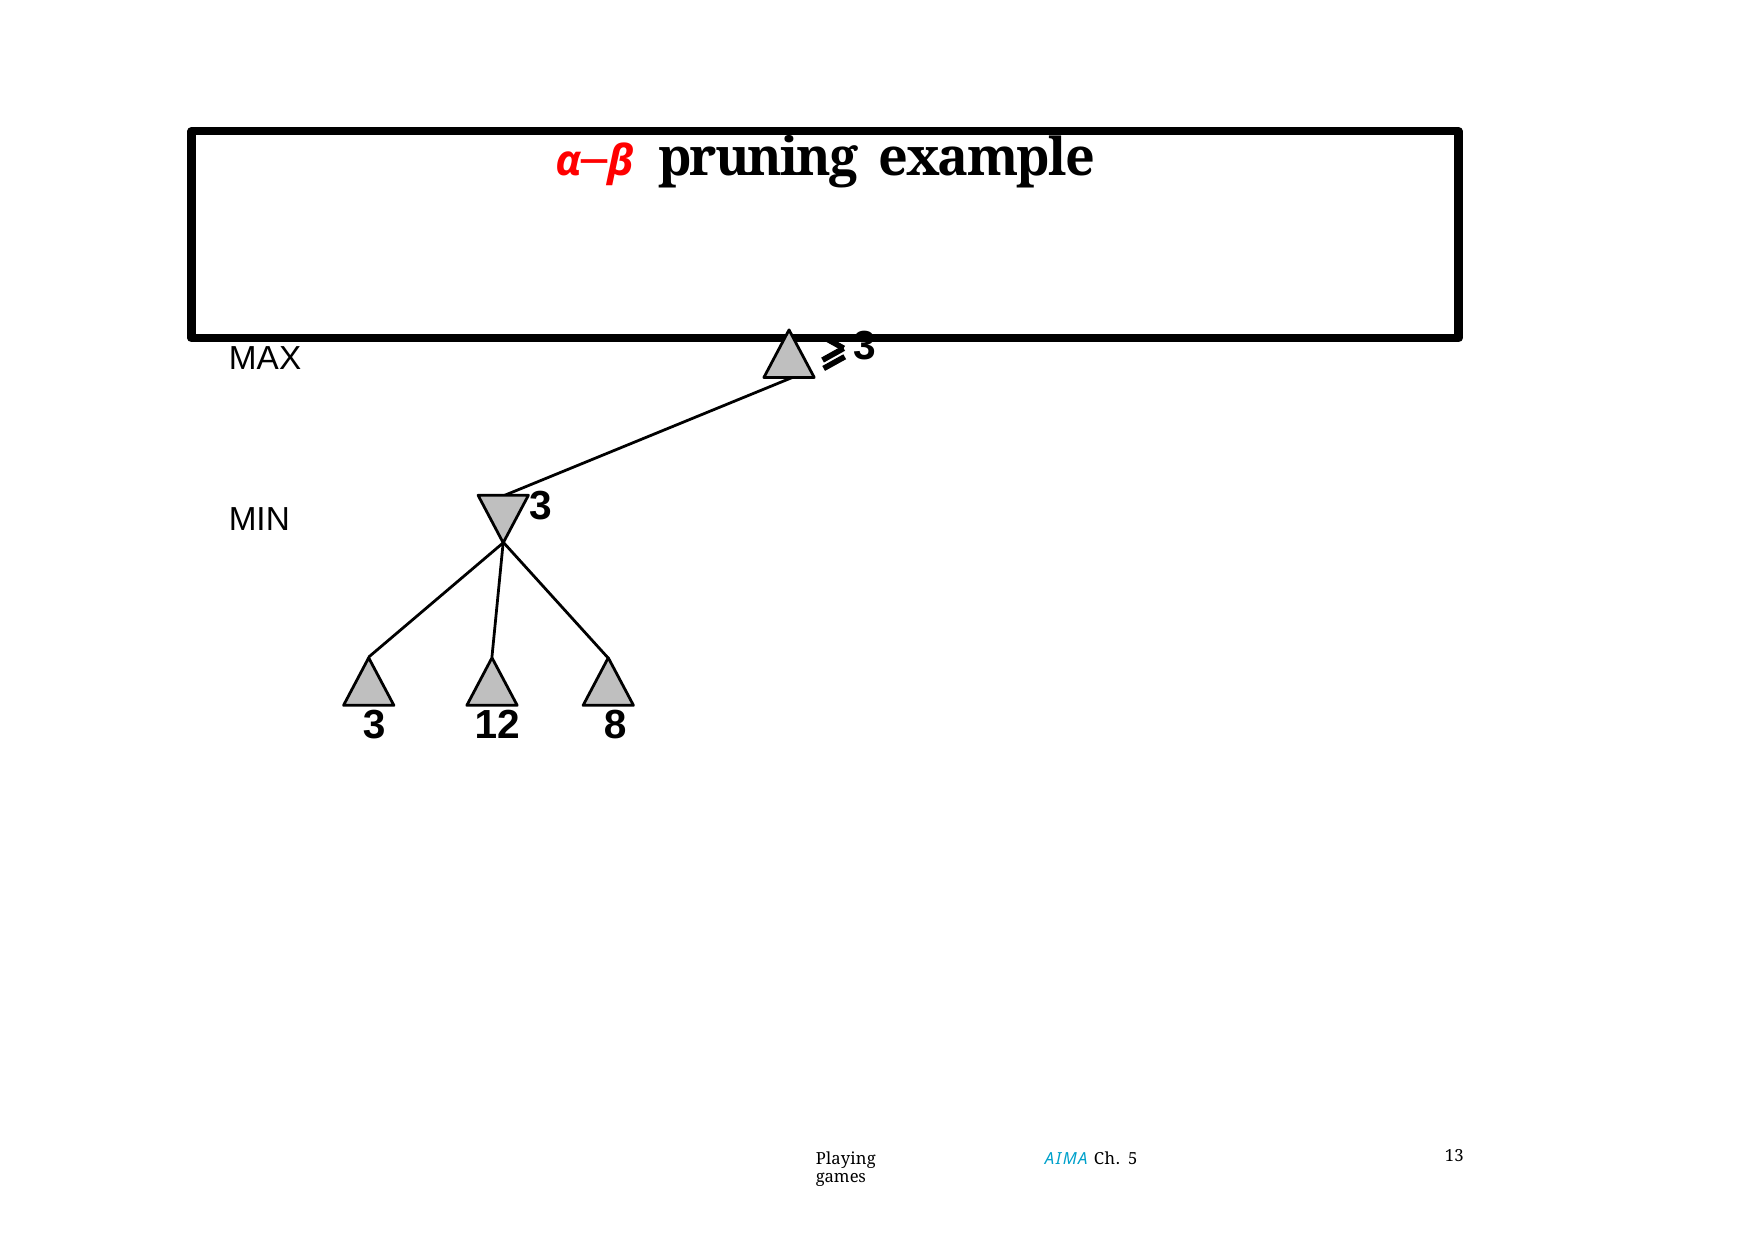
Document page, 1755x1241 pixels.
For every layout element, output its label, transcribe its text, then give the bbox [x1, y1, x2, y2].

footer AIMA Ch. 5 [1043, 1149, 1147, 1241]
text_box MIN [226, 494, 293, 538]
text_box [341, 328, 848, 708]
text_box 12 8 [472, 716, 627, 747]
text_box 3 [851, 316, 878, 368]
text_box Playing games [813, 1149, 930, 1186]
text_box 3 [360, 716, 388, 747]
title α–β pruning example [191, 131, 1459, 339]
slide_number 13 [1438, 1149, 1471, 1241]
text_box MAX [226, 333, 304, 377]
